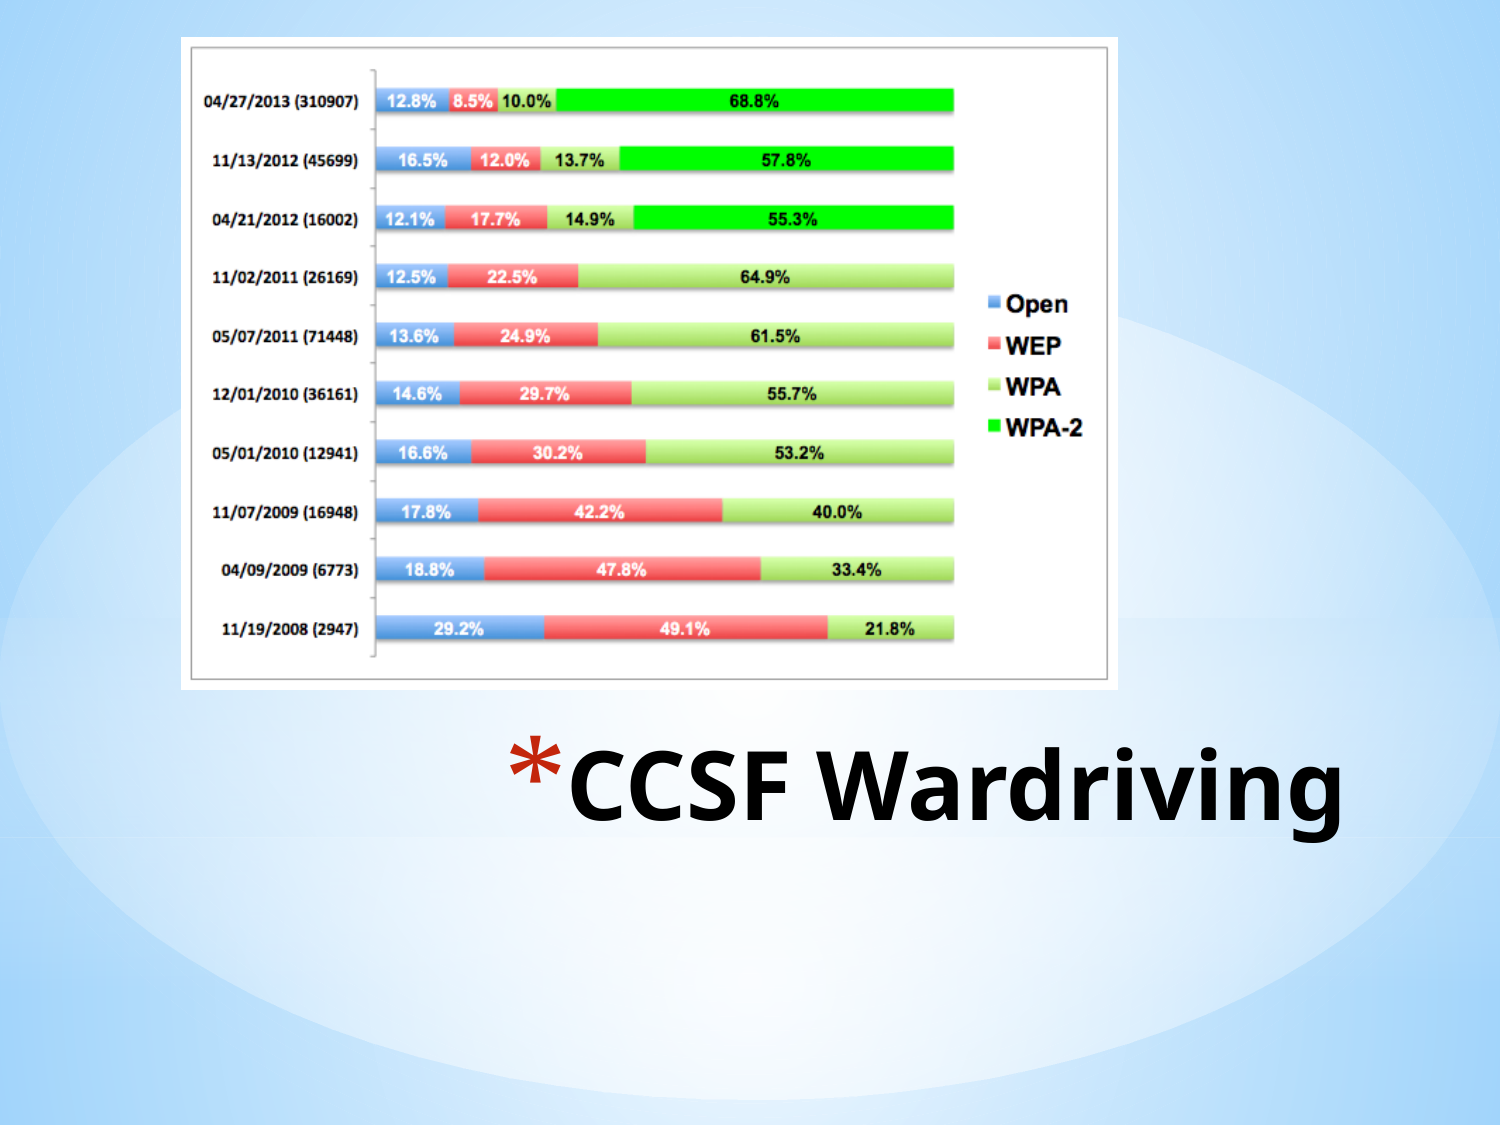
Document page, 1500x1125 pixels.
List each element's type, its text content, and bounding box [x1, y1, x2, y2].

title CCSF Wardriving [294, 717, 1363, 905]
picture [181, 37, 1118, 691]
